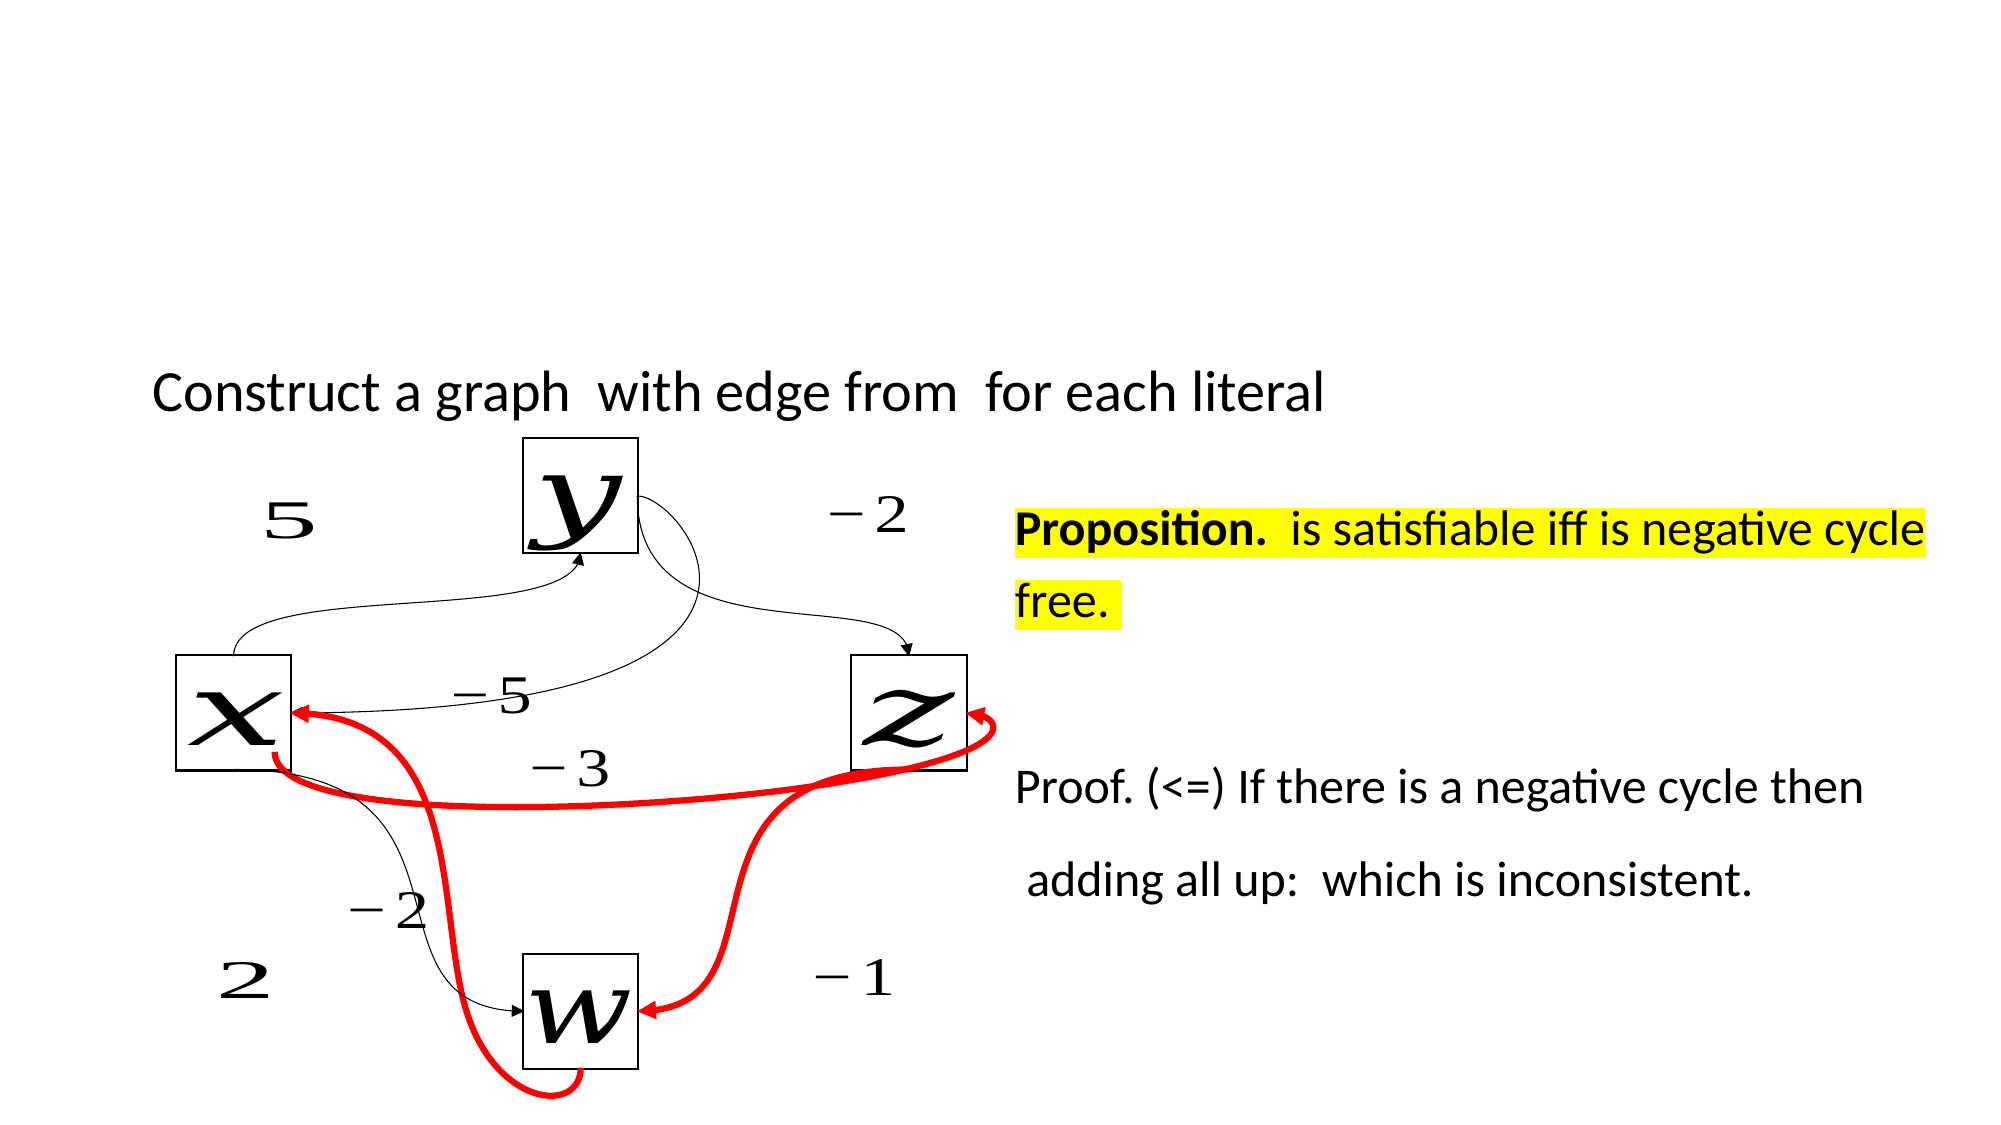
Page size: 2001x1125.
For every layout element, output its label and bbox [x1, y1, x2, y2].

text_box [193, 752, 286, 1012]
text_box [326, 499, 504, 750]
text_box [298, 430, 460, 716]
text_box [286, 716, 489, 1024]
text_box [489, 752, 525, 1012]
text_box [637, 495, 910, 657]
text_box [652, 754, 895, 1027]
